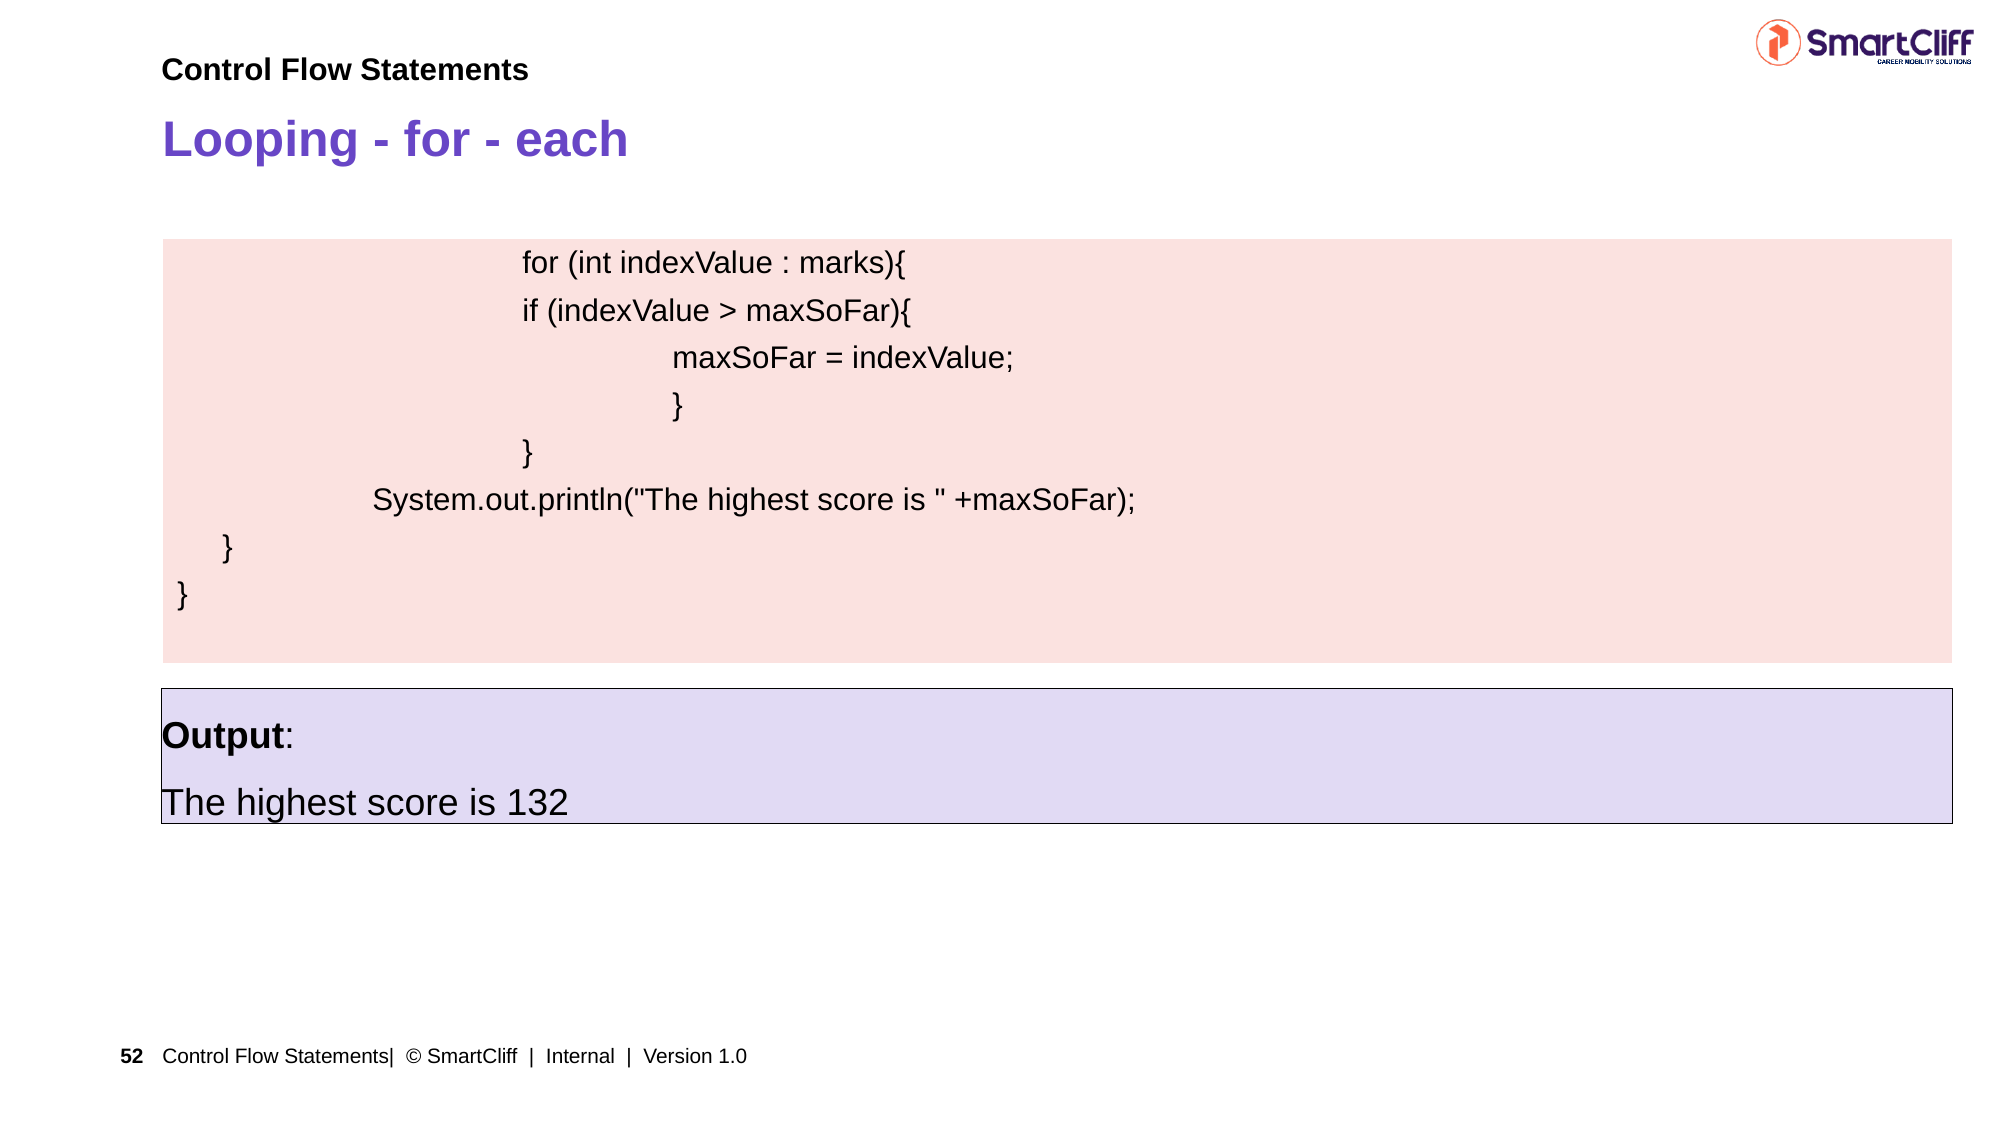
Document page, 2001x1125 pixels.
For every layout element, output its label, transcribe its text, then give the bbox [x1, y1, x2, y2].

picture [1750, 13, 1980, 73]
list Control Flow Statements [161, 48, 1953, 110]
footer Control Flow Statements| © SmartCliff | Internal | Version 1.0 [162, 1032, 1567, 1079]
text_box Output: The highest score is 132 [161, 688, 1953, 824]
slide_number 52 [63, 1032, 162, 1079]
table_header for (int indexValue : marks){ if (indexValue > maxSoFar){ maxSoFar = indexValue; } } System.out.println("The highest score is " +maxSoFar); } } [163, 239, 1952, 663]
title Looping - for - each [162, 105, 1954, 169]
